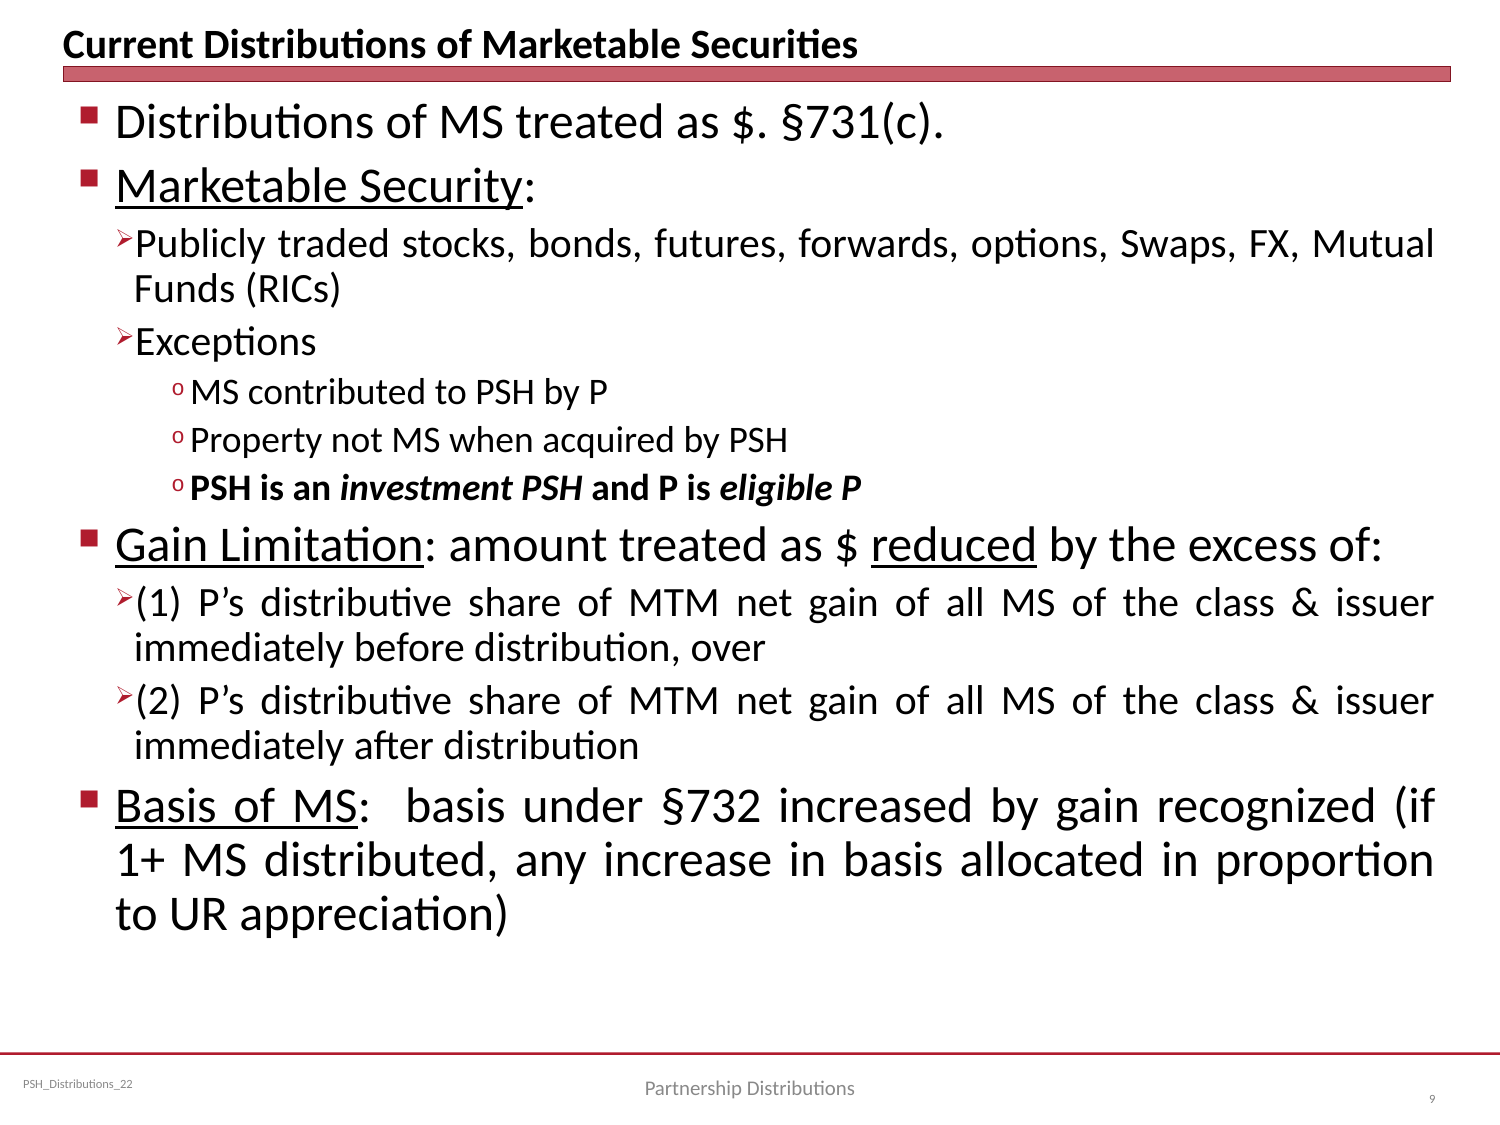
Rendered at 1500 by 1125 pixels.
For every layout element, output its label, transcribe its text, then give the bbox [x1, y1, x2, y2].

title Current Distributions of Marketable Securities [62, 6, 1451, 67]
footer Partnership Distributions [512, 1056, 988, 1117]
list Distributions of MS treated as $. §731(c). Marketable Security: Publicly traded stocks, bonds, futures, forwards, options, Swaps, FX, Mutual Funds (RICs) Exceptions MS contributed to PSH by P Property not MS when acquired by PSH PSH is an investment PSH and P is eligible P Gain Limitation: amount treated as $ reduced by the excess of: (1) P’s distributive share of MTM net gain of all MS of the class & issuer immediately before distribution, over (2) P’s distributive share of MTM net gain of all MS of the class & issuer immediately after distribution Basis of MS: basis under §732 increased by gain recognized (if 1+ MS distributed, any increase in basis allocated in proportion to UR appreciation) [63, 87, 1451, 1041]
slide_number 9 [1375, 1061, 1451, 1122]
